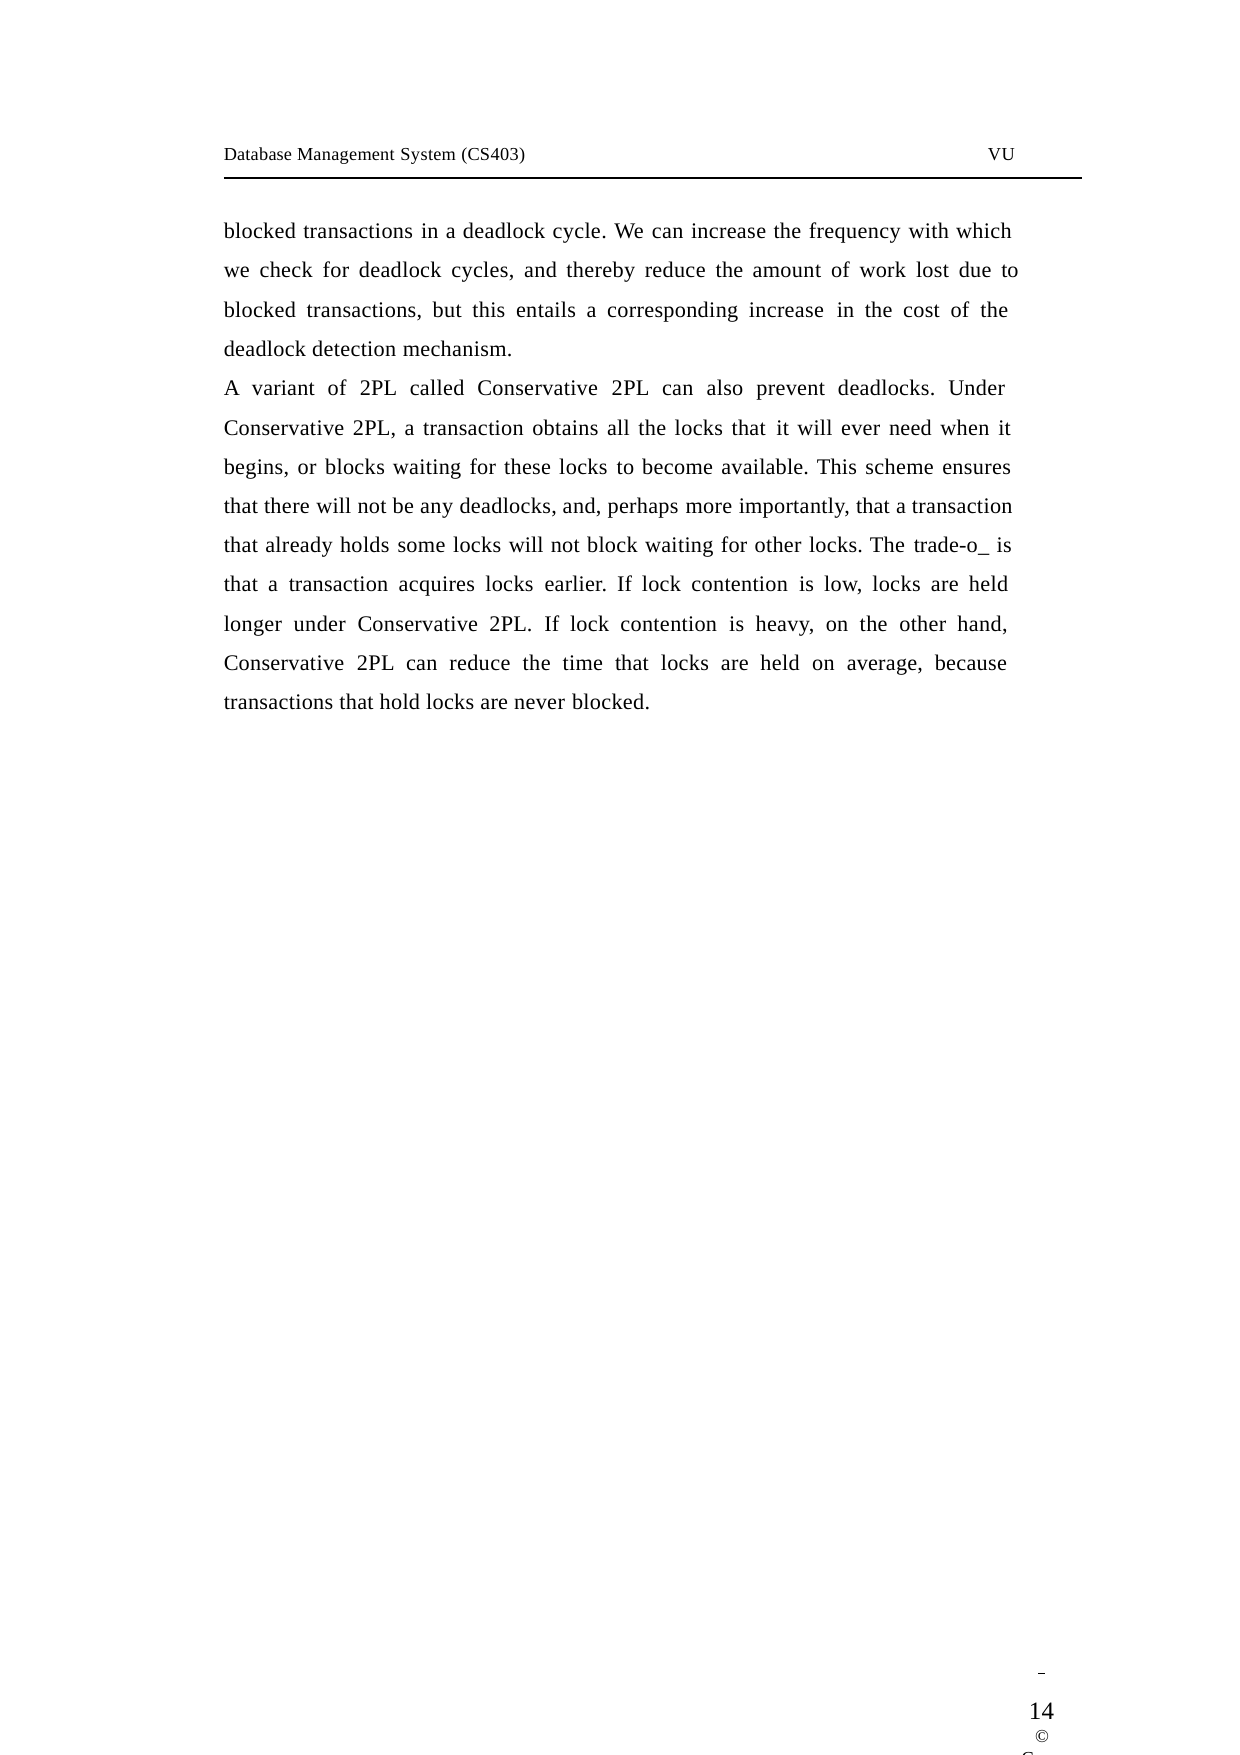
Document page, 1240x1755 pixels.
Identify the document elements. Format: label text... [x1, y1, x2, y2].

text_box Database Management System (CS403) [221, 142, 532, 165]
text_box blocked transactions in a deadlock cycle. We can increase the frequency with which we check for deadlock cycles, and thereby reduce the amount of work lost due to blocked transactions, but this entails a corresponding increase in the cost of the deadlock detection mechanism. A variant of 2PL called Conservative 2PL can also prevent deadlocks. Under Conservative 2PL, a transaction obtains all the locks that it will ever need when it begins, or blocks waiting for these locks to become available. This scheme ensures that there will not be any deadlocks, and, perhaps more importantly, that a transaction that already holds some locks will not block waiting for other locks. The trade-o_ is that a transaction acquires locks earlier. If lock contention is low, locks are held longer under Conservative 2PL. If lock contention is heavy, on the other hand, Conservative 2PL can reduce the time that locks are held on average, because transactions that hold locks are never blocked. [221, 203, 1021, 715]
text_box VU [985, 142, 1018, 165]
slide_number 14 © Copyright Virtual University of Pakistan [1019, 1651, 1065, 1755]
